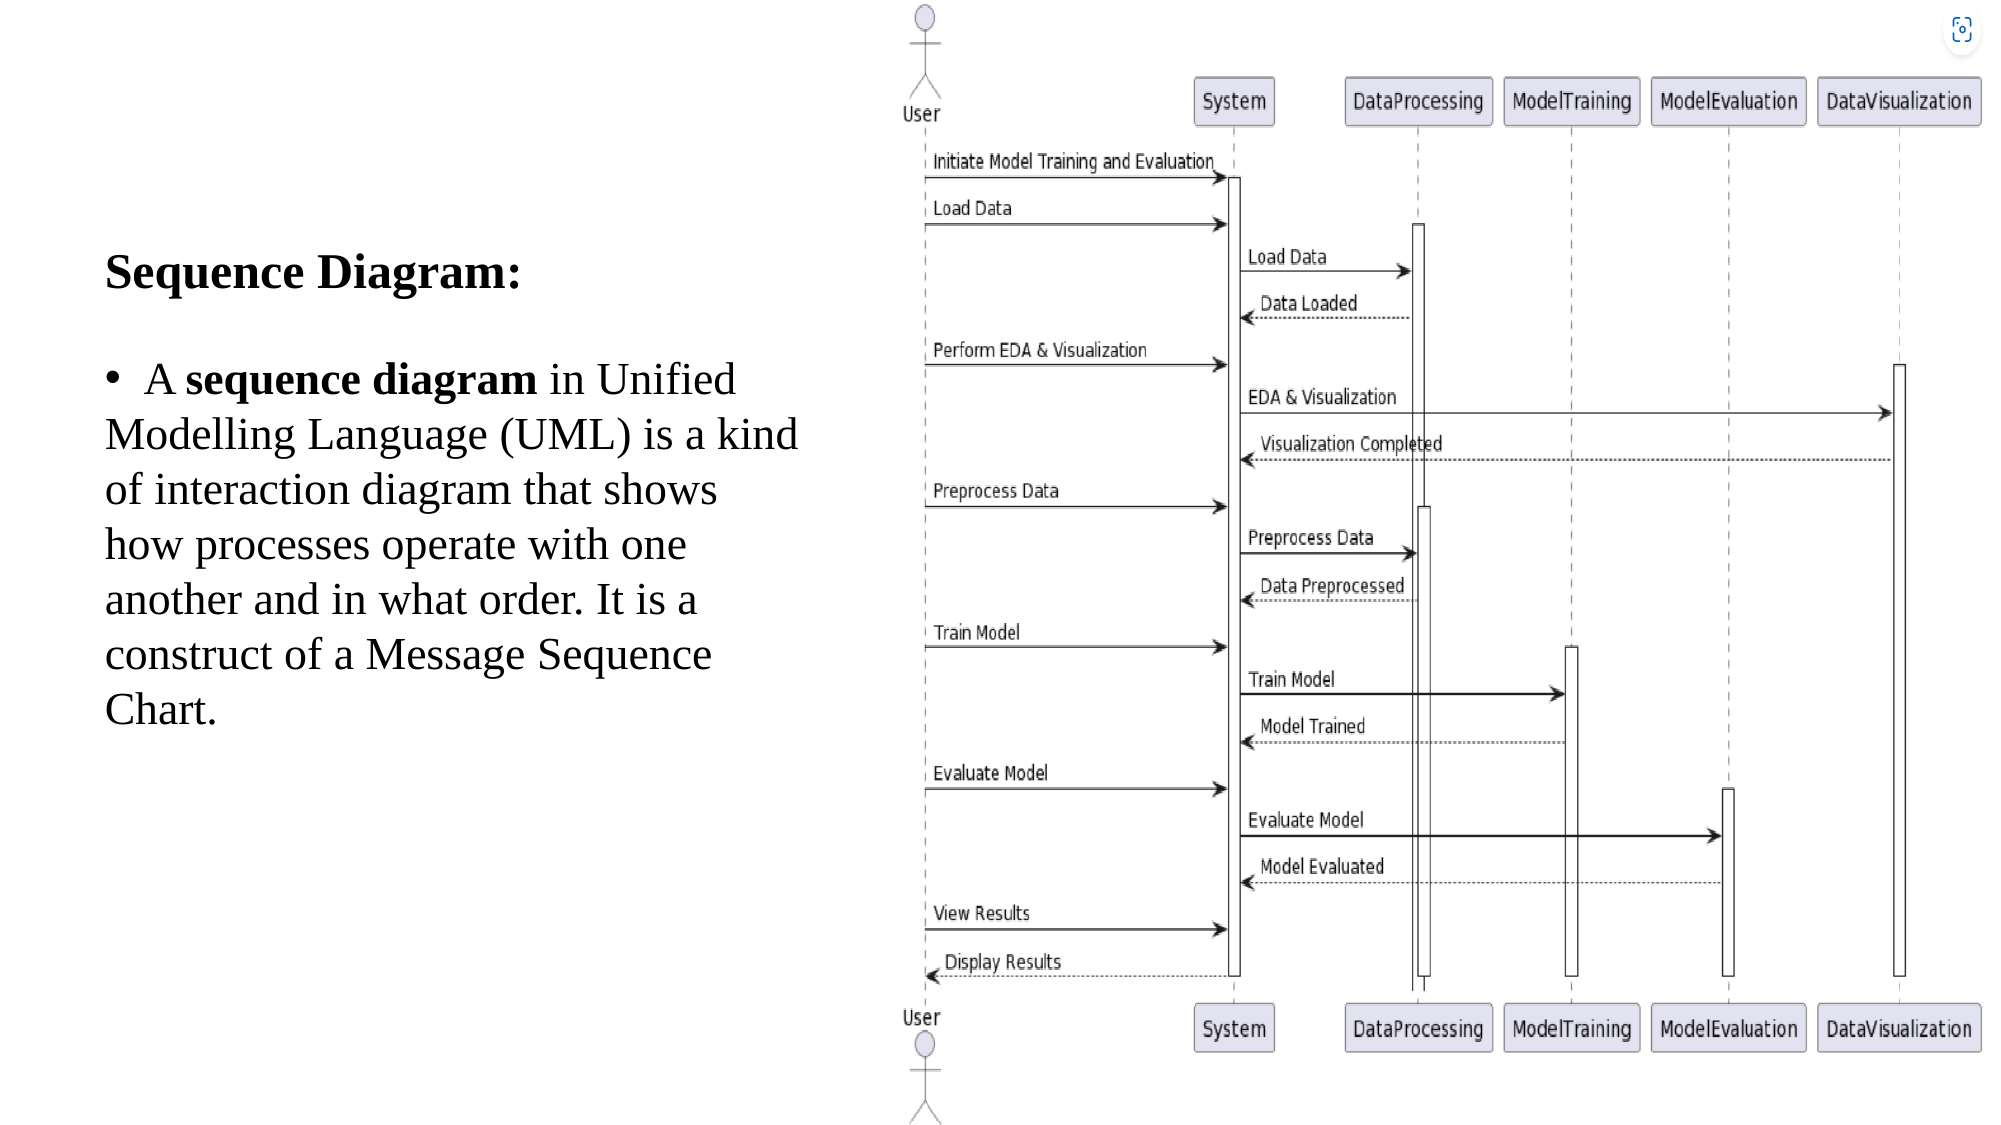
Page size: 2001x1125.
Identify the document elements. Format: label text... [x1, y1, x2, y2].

picture [894, 0, 2000, 1125]
text_box Sequence Diagram: A sequence diagram in Unified Modelling Language (UML) is a kind of interaction diagram that shows how processes operate with one another and in what order. It is a construct of a Message Sequence Chart. [90, 231, 819, 792]
